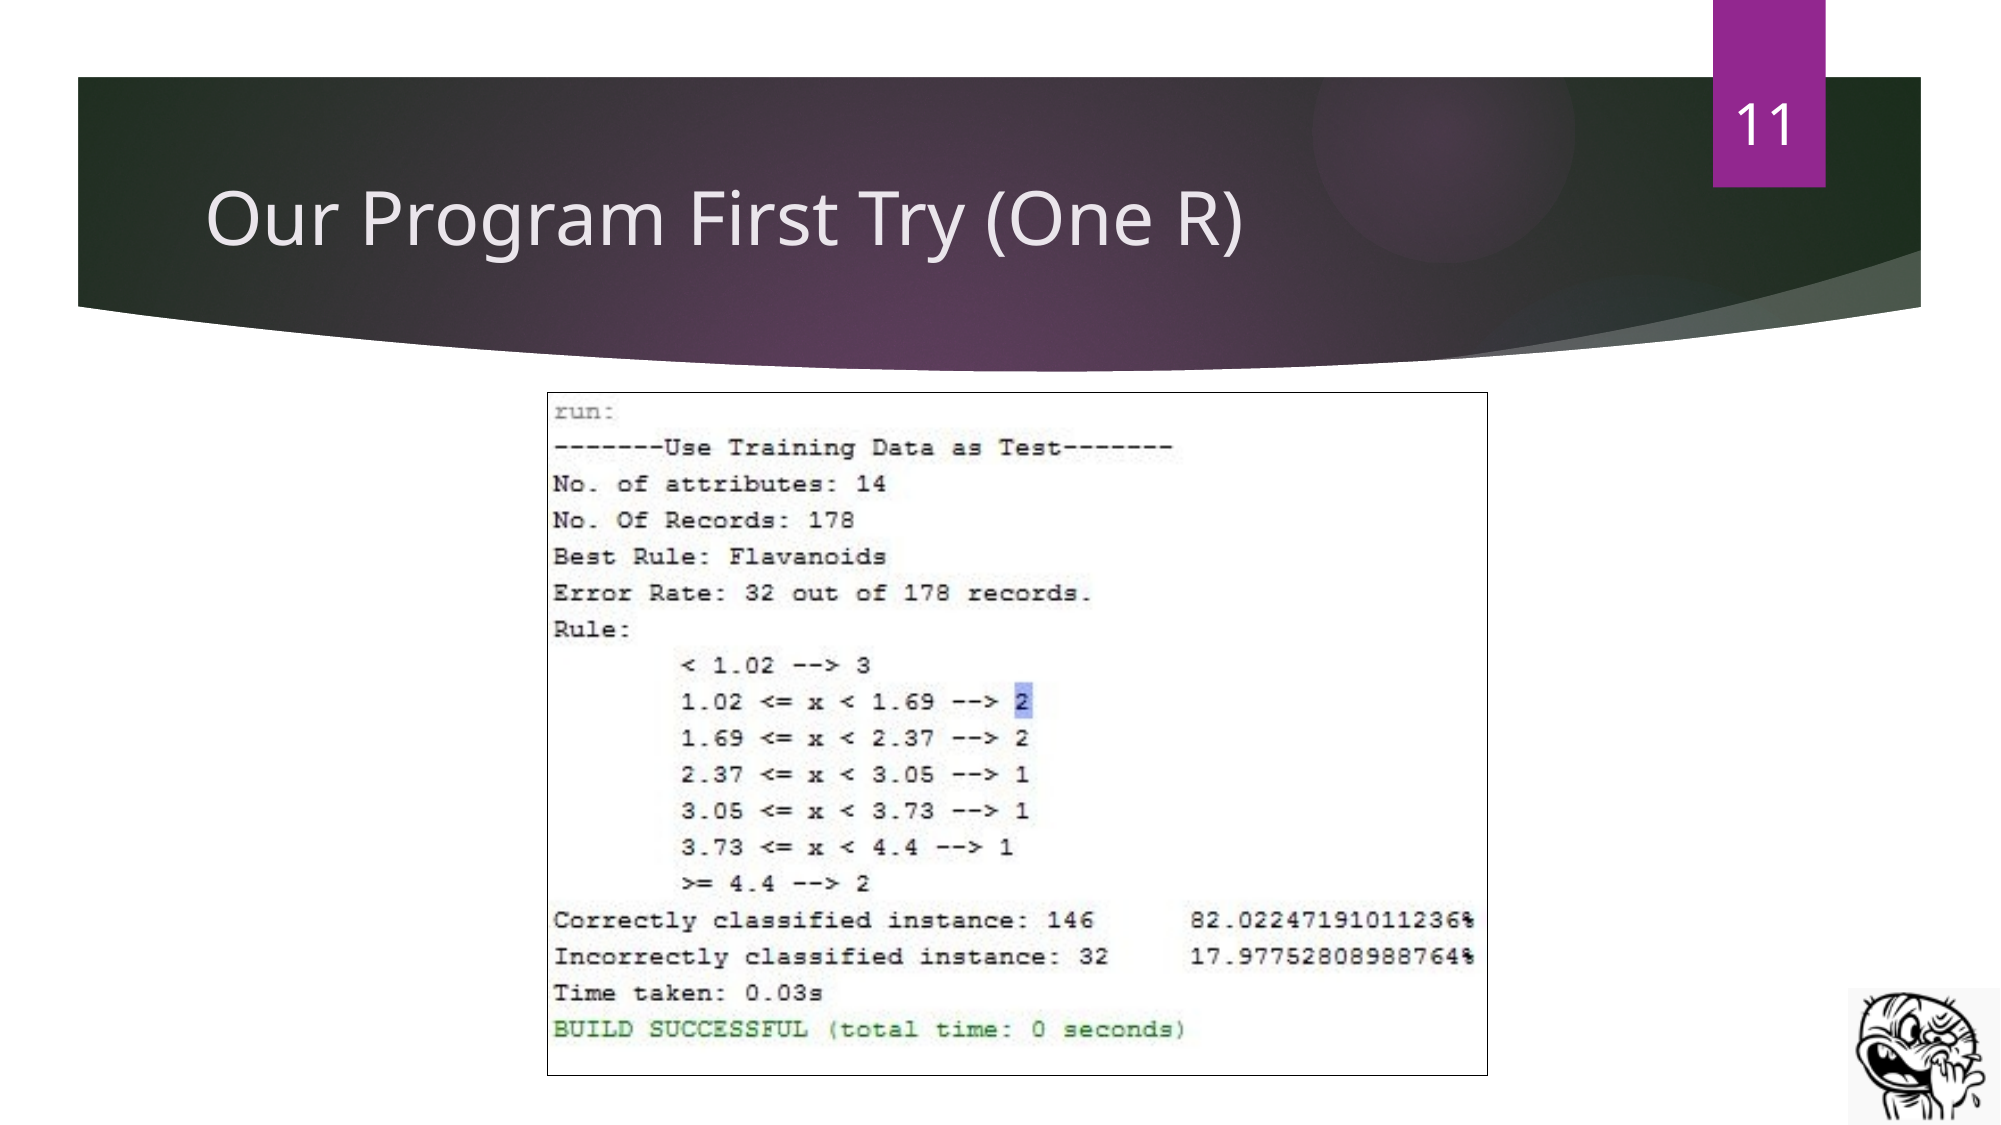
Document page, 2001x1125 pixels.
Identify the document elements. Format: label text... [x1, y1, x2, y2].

slide_number 11 [1698, 48, 1836, 175]
picture [1848, 988, 2000, 1125]
title Our Program First Try (One R) [189, 155, 1627, 275]
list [547, 392, 1488, 1077]
